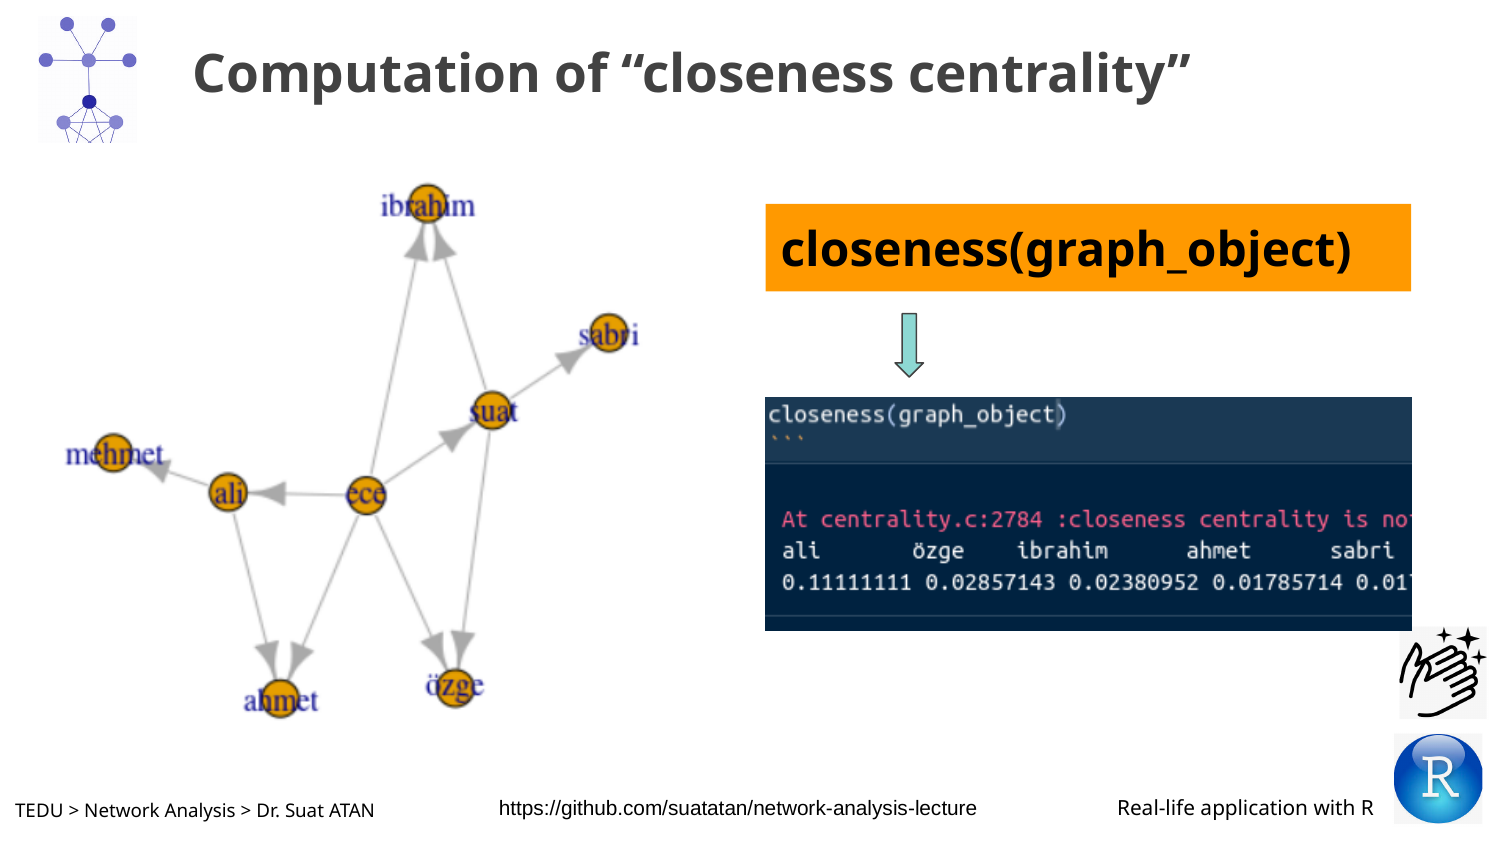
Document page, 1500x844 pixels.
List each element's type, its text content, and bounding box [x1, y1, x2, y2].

picture [765, 397, 1489, 720]
title Computation of “closeness centrality” [177, 24, 1442, 119]
text_box [895, 313, 924, 378]
picture [24, 16, 685, 769]
picture [1392, 732, 1483, 827]
text_box closeness(graph_object) [765, 203, 1412, 292]
